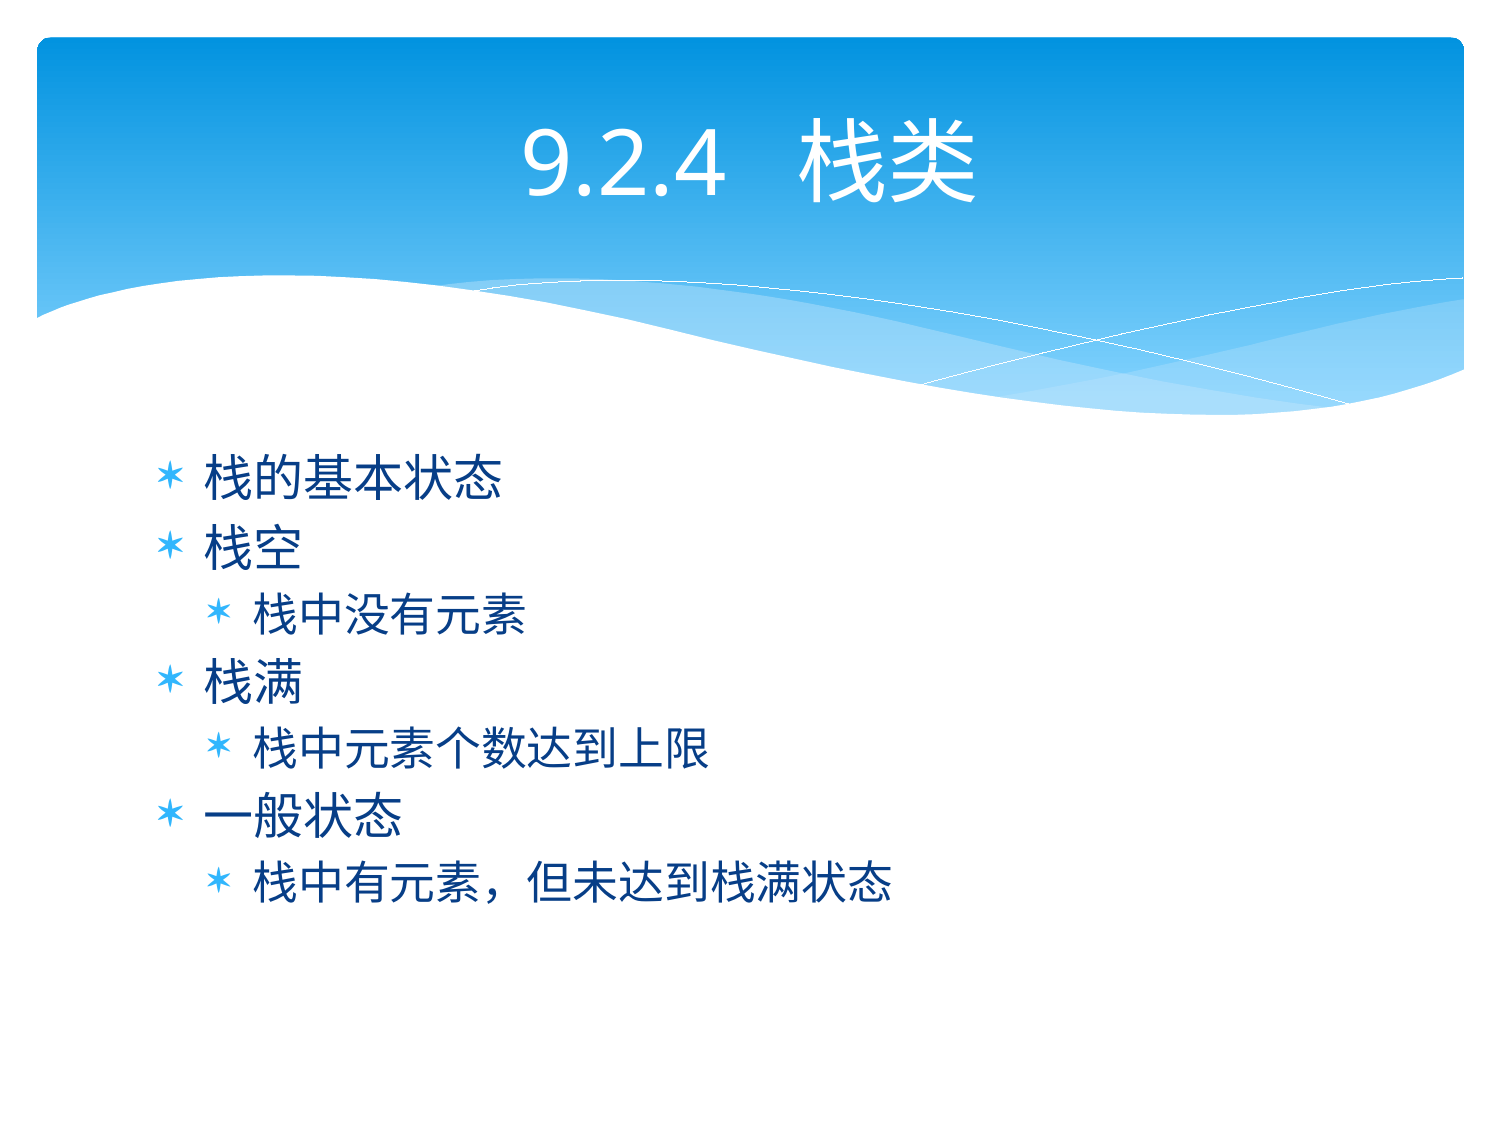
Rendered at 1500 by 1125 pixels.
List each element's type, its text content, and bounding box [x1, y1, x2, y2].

list 栈的基本状态 栈空 栈中没有元素 栈满 栈中元素个数达到上限 一般状态 栈中有元素，但未达到栈满状态 [143, 438, 1359, 1005]
title 9.2.4 栈类 [75, 55, 1425, 261]
